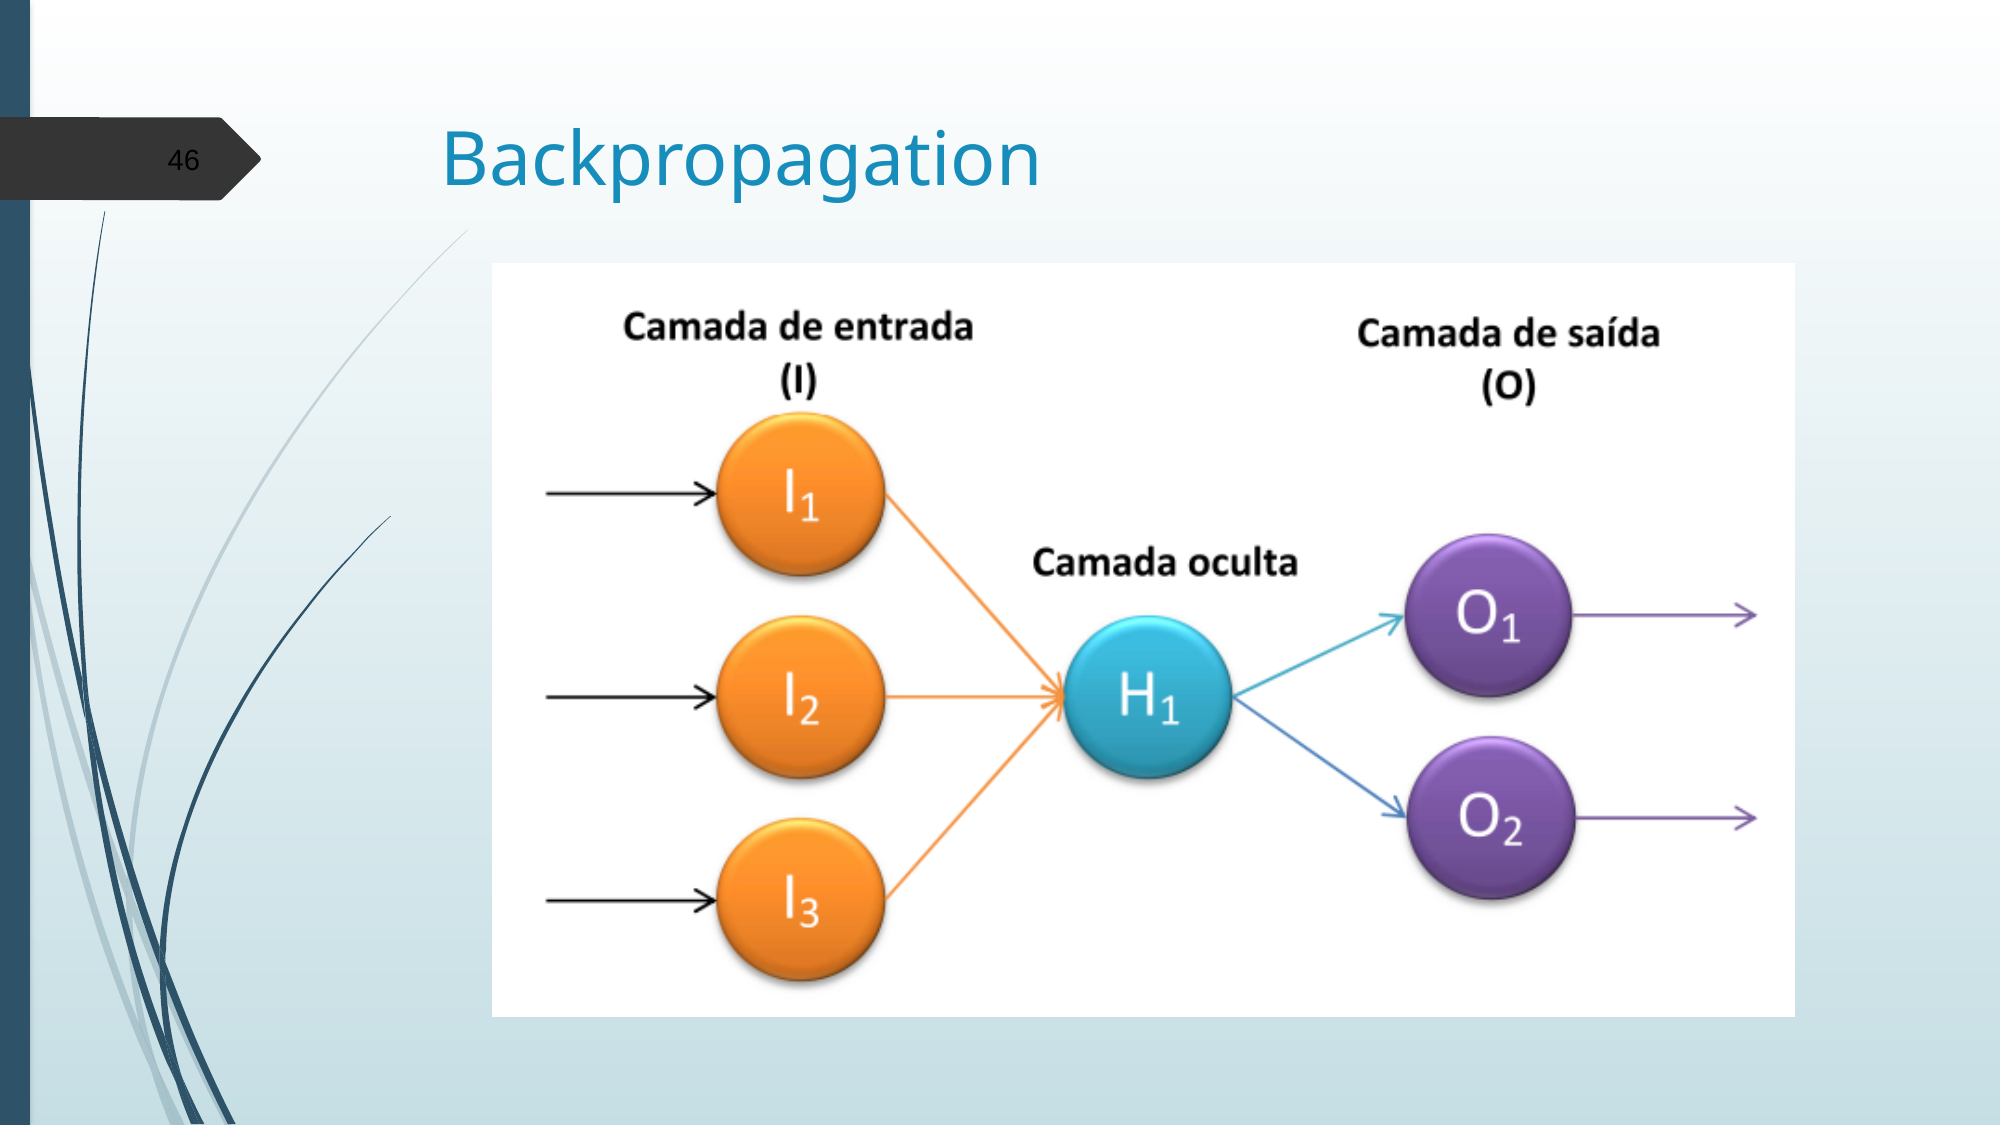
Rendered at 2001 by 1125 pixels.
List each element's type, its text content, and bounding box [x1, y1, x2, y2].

picture [491, 262, 1796, 1017]
slide_number 46 [87, 129, 216, 190]
title Backpropagation [425, 102, 1888, 313]
